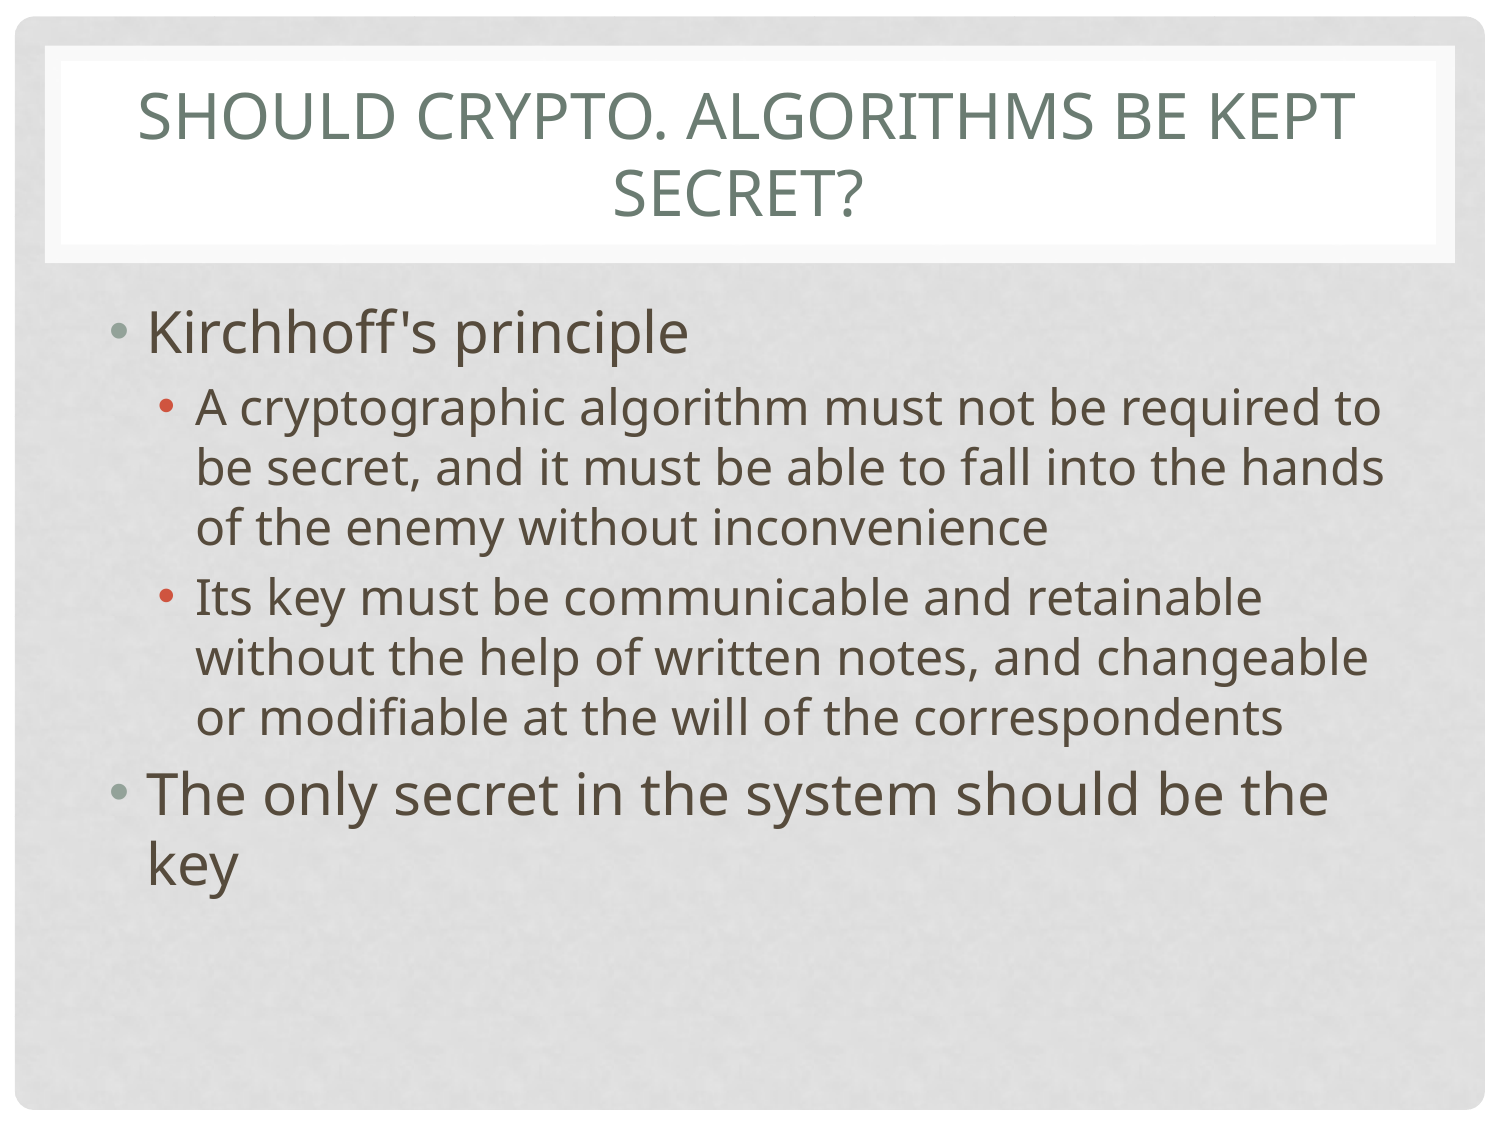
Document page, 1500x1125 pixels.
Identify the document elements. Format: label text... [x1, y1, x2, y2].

title SHOULD CRYPTO. ALGORITHMS BE KEPT SECRET? [69, 66, 1425, 238]
list Kirchhoff's principle A cryptographic algorithm must not be required to be secret, and it must be able to fall into the hands of the enemy without inconvenience Its key must be communicable and retainable without the help of written notes, and changeable or modifiable at the will of the correspondents The only secret in the system should be the key [75, 287, 1425, 1005]
picture [14, 16, 1485, 1110]
